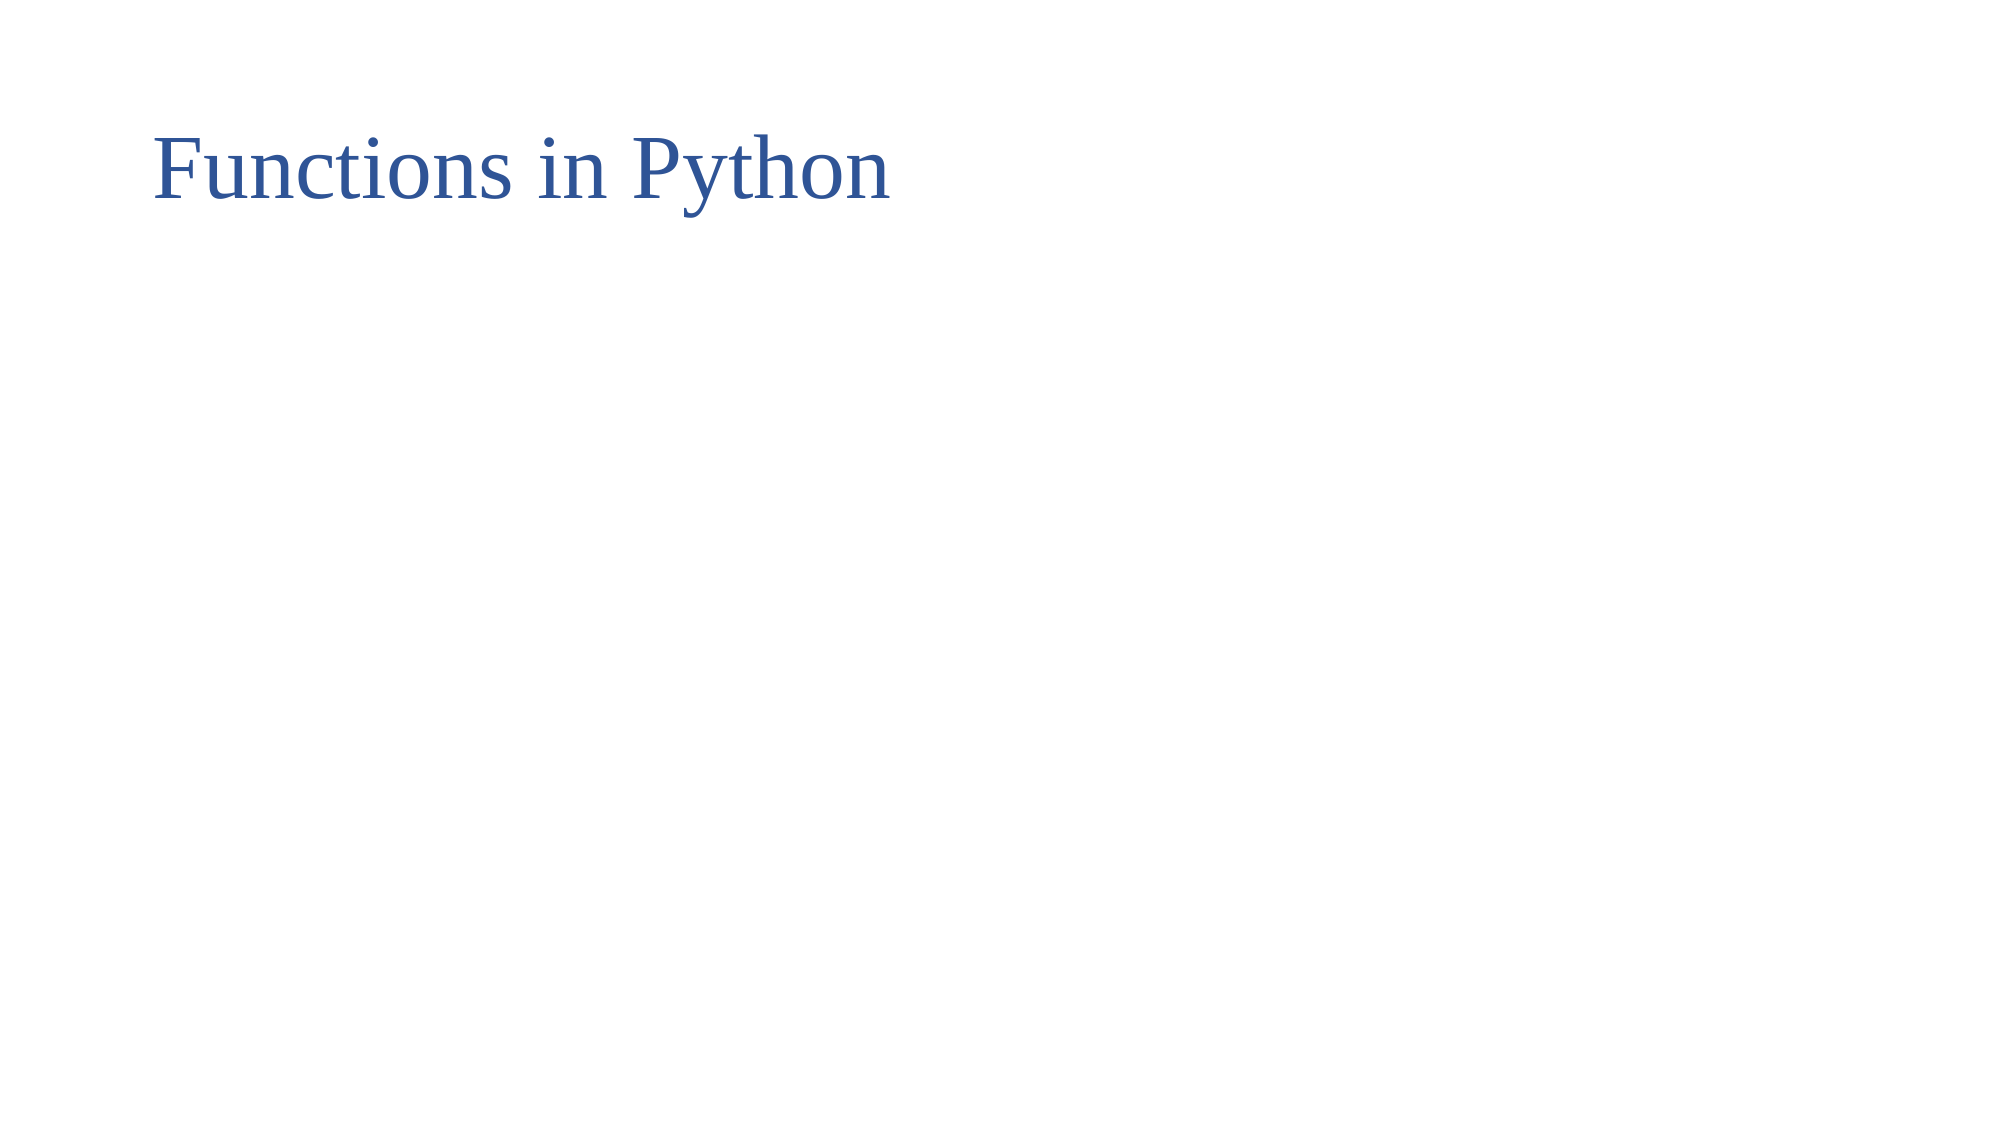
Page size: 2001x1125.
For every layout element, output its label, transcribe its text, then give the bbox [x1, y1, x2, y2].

title Functions in Python [137, 59, 1863, 278]
